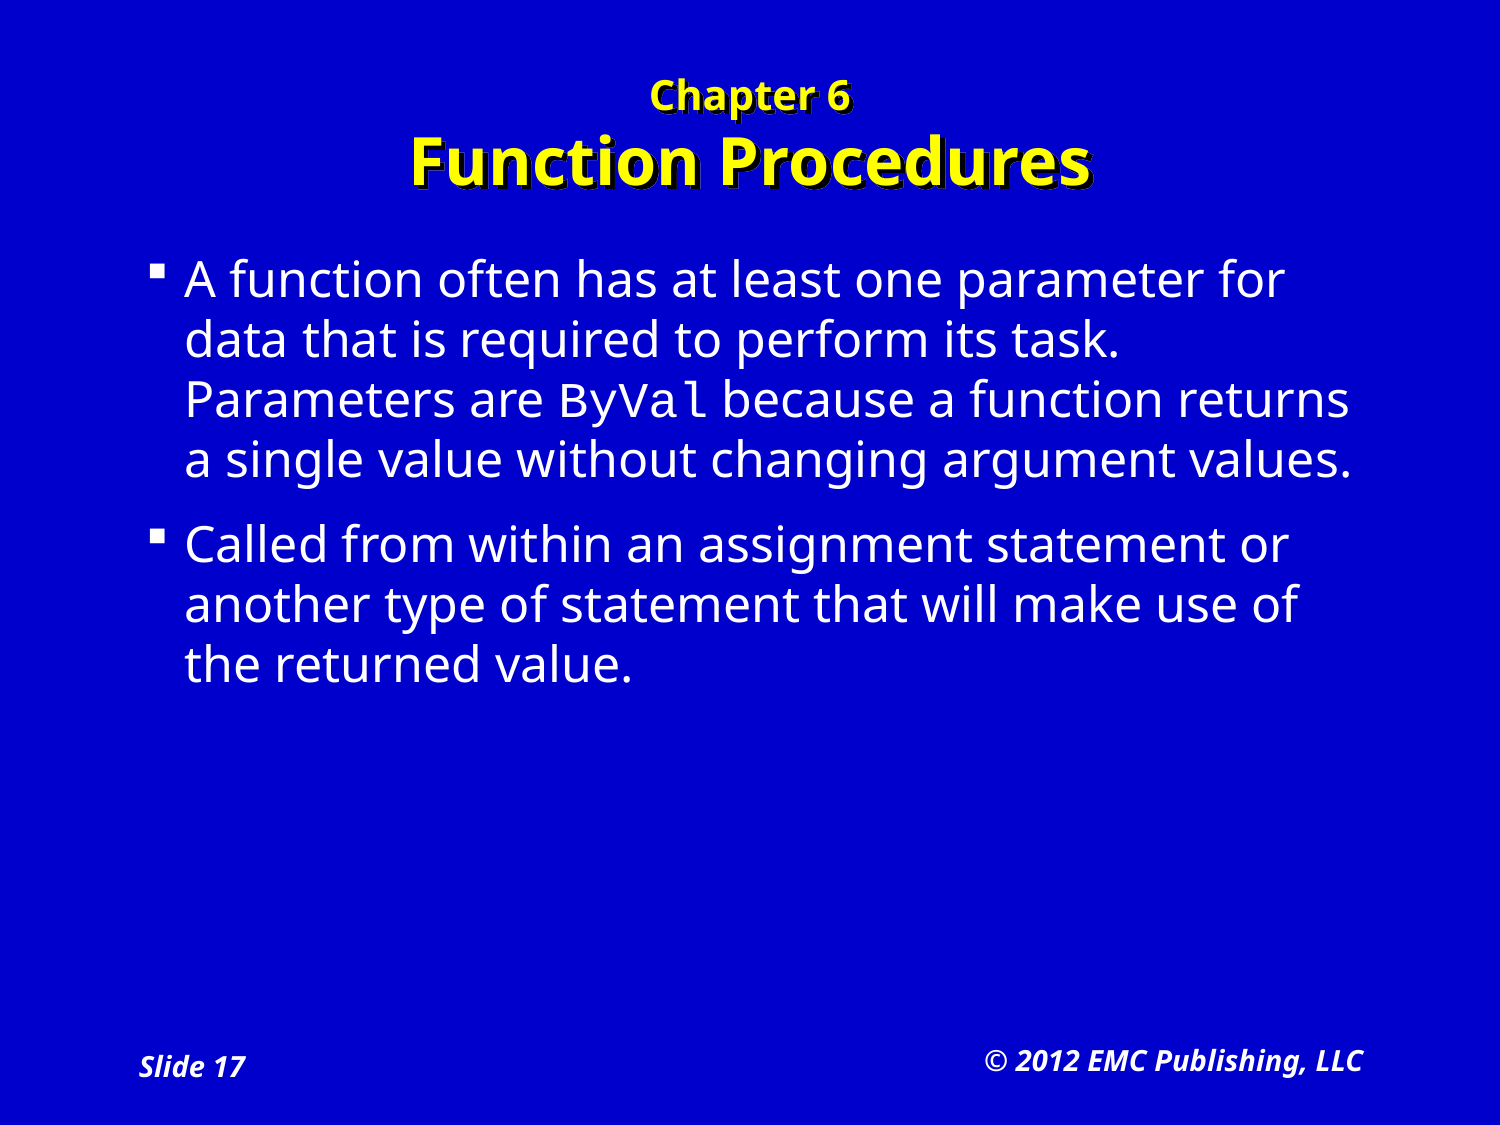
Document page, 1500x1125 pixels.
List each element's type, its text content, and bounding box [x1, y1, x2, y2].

footer © 2012 EMC Publishing, LLC [885, 1037, 1379, 1091]
title Chapter 6 Function Procedures [112, 60, 1388, 232]
slide_number Slide 17 [123, 1040, 474, 1091]
text_box A function often has at least one parameter for data that is required to perform its task. Parameters are ByVal because a function returns a single value without changing argument values. Called from within an assignment statement or another type of statement that will make use of the returned value. [130, 240, 1382, 786]
